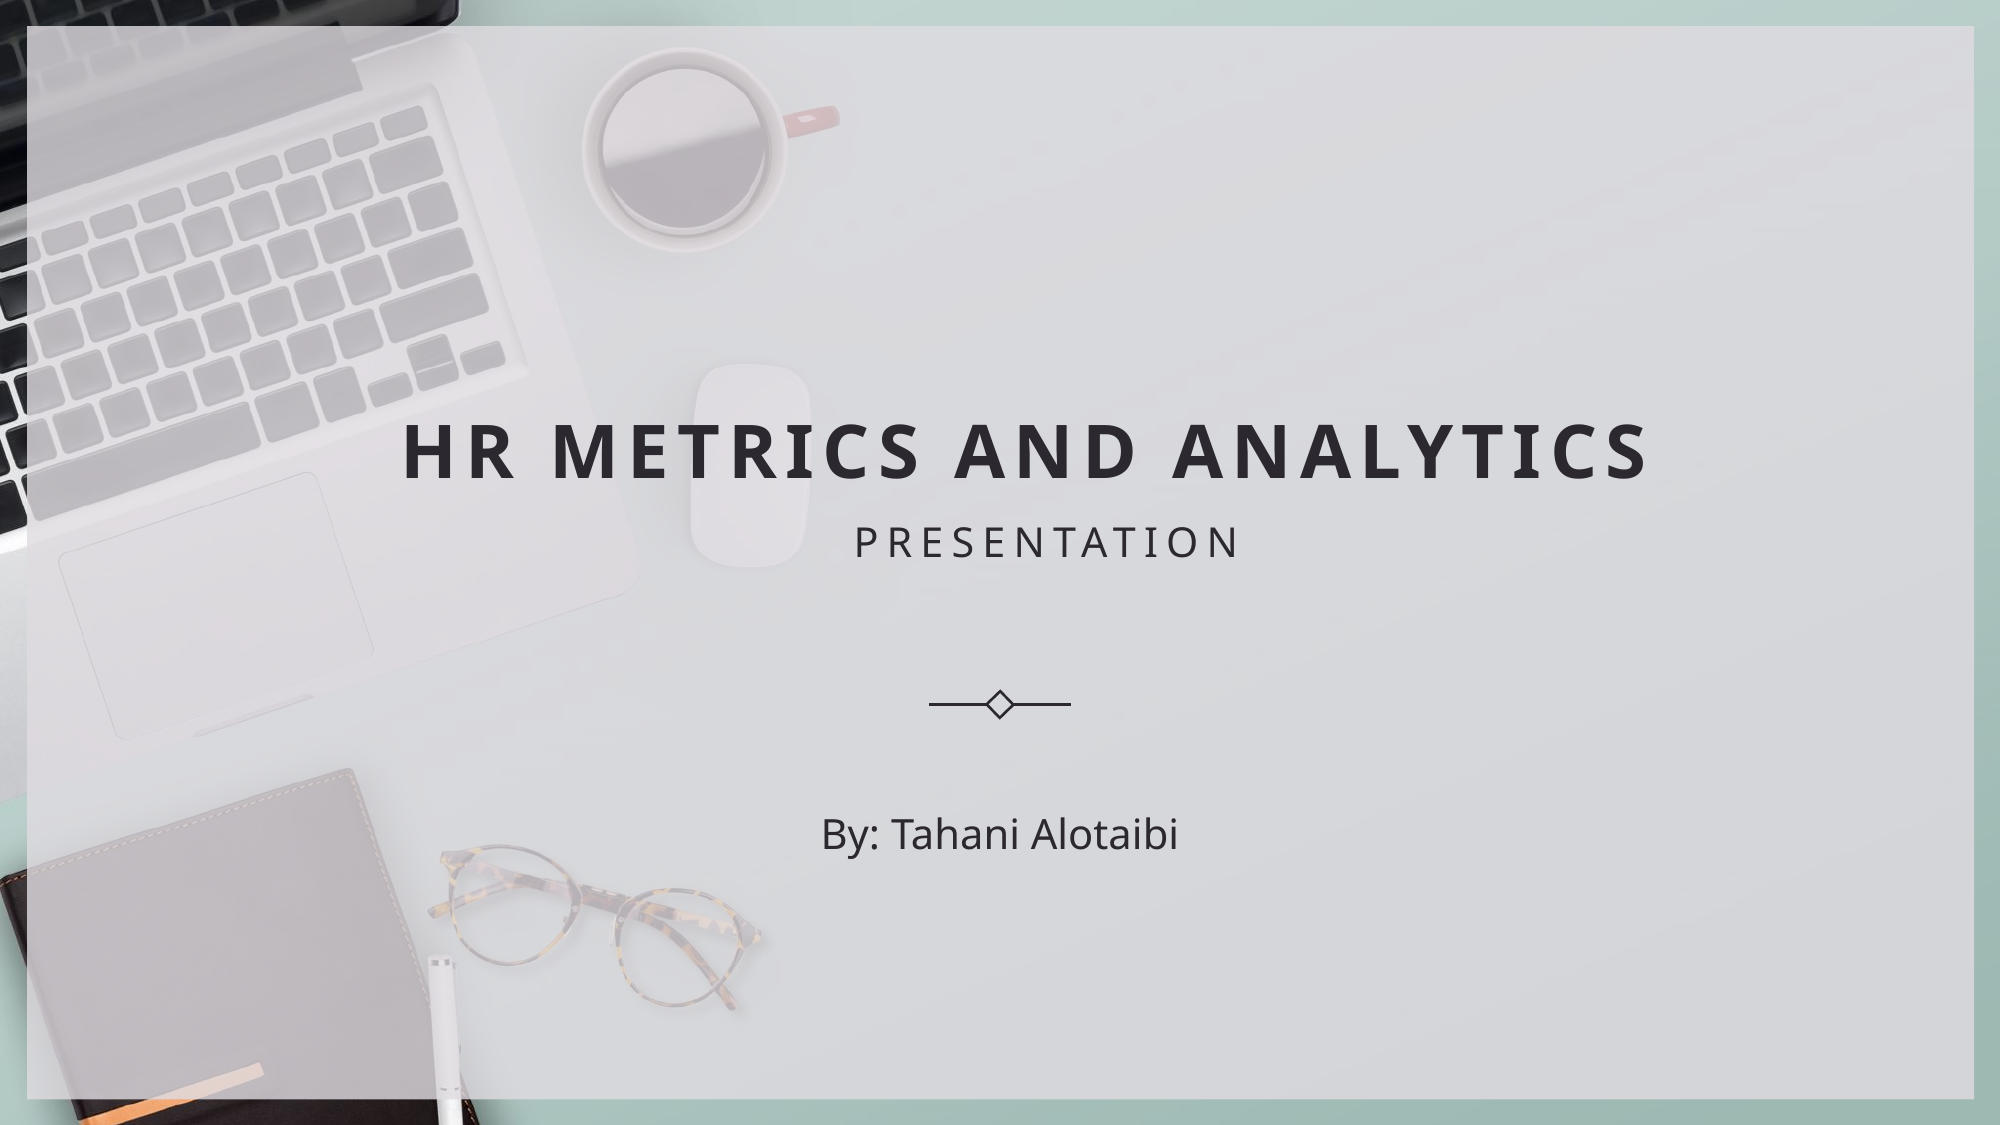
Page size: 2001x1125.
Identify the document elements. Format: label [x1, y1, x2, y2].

picture [0, 0, 2000, 1125]
text_box [928, 695, 1072, 715]
